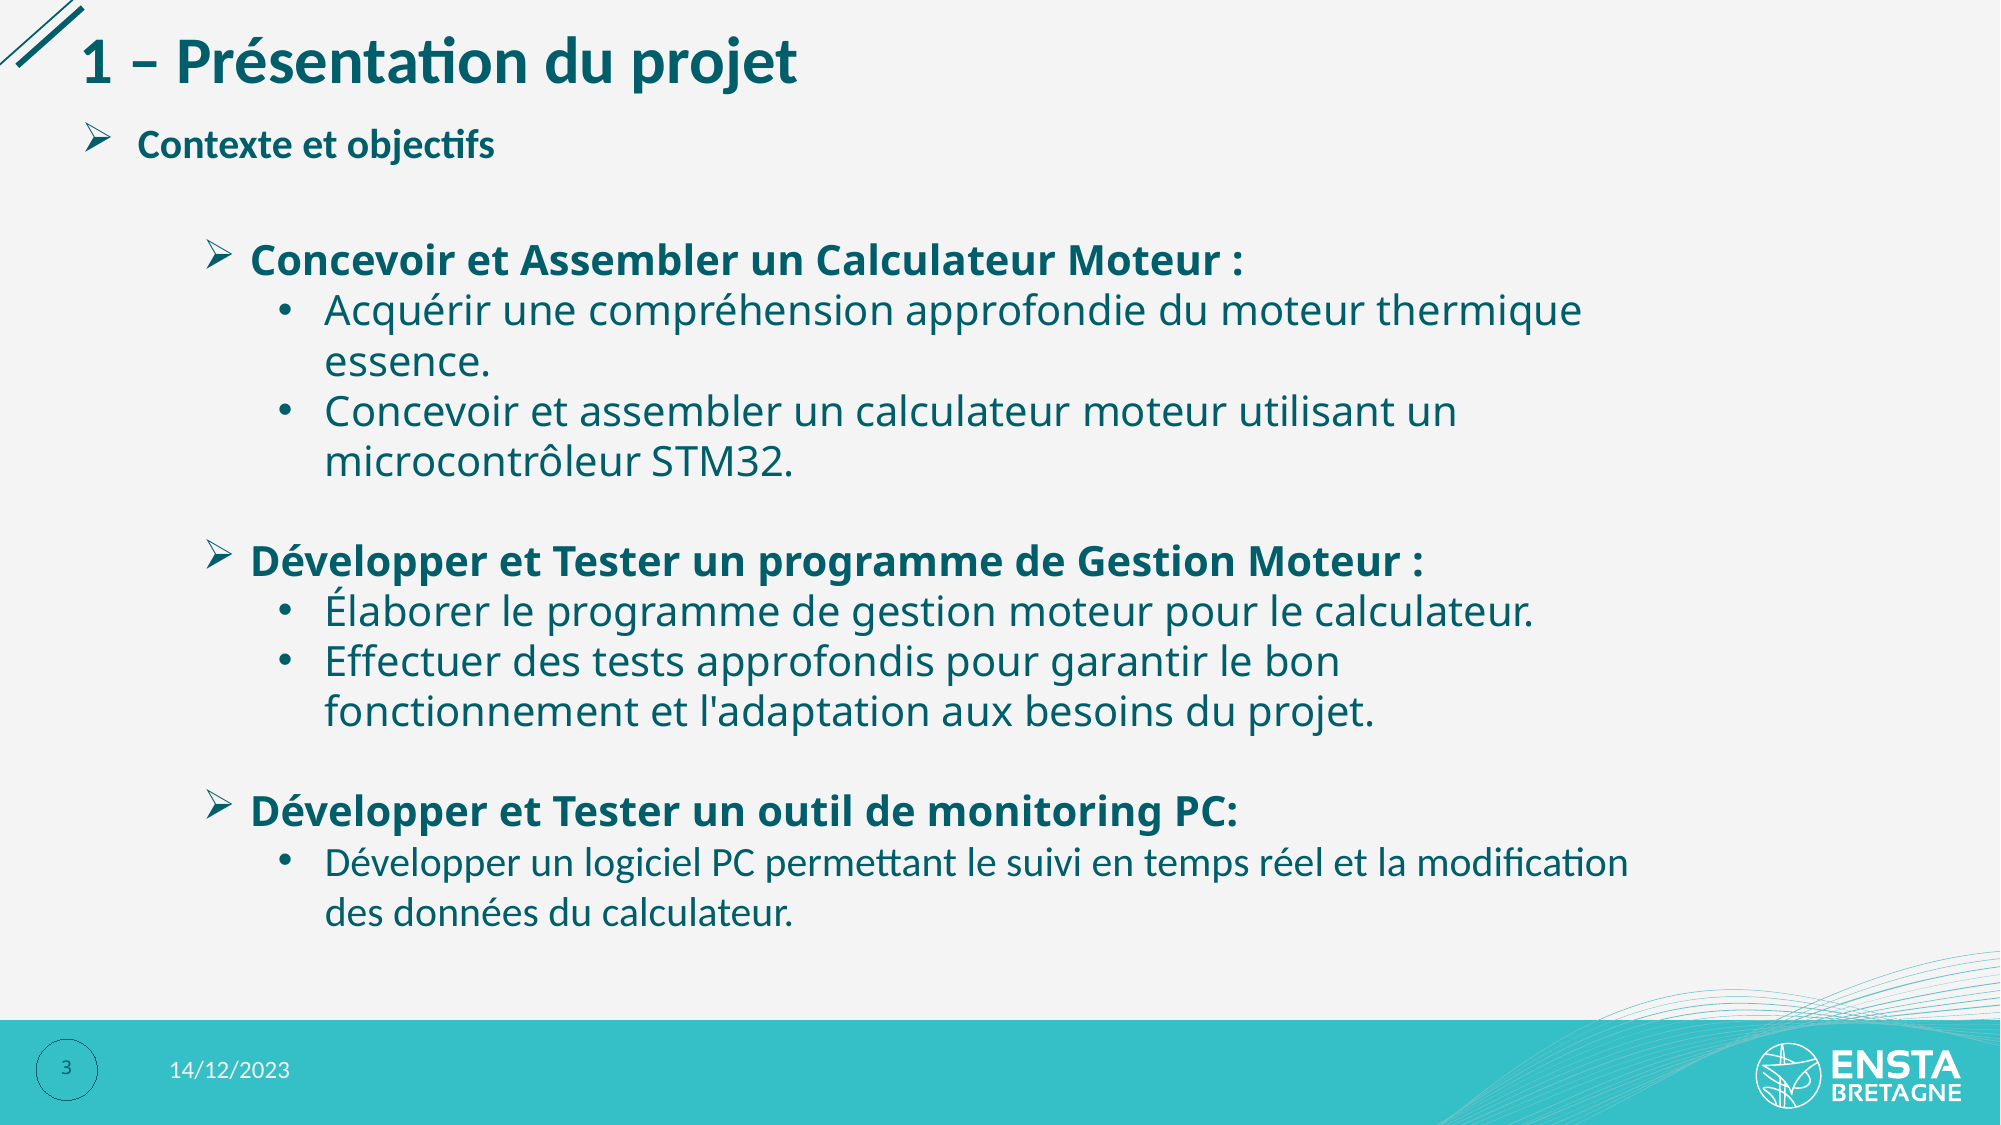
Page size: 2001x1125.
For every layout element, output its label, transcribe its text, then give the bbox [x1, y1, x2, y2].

text_box Concevoir et Assembler un Calculateur Moteur : Acquérir une compréhension approfondie du moteur thermique essence. Concevoir et assembler un calculateur moteur utilisant un microcontrôleur STM32. Développer et Tester un programme de Gestion Moteur : Élaborer le programme de gestion moteur pour le calculateur. Effectuer des tests approfondis pour garantir le bon fonctionnement et l'adaptation aux besoins du projet. Développer et Tester un outil de monitoring PC: Développer un logiciel PC permettant le suivi en temps réel et la modification des données du calculateur. [188, 226, 1662, 942]
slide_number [154, 1039, 311, 1099]
text_box Contexte et objectifs [66, 115, 1087, 215]
text_box 3 [36, 1039, 98, 1101]
title 1 – Présentation du projet [79, 26, 2000, 126]
